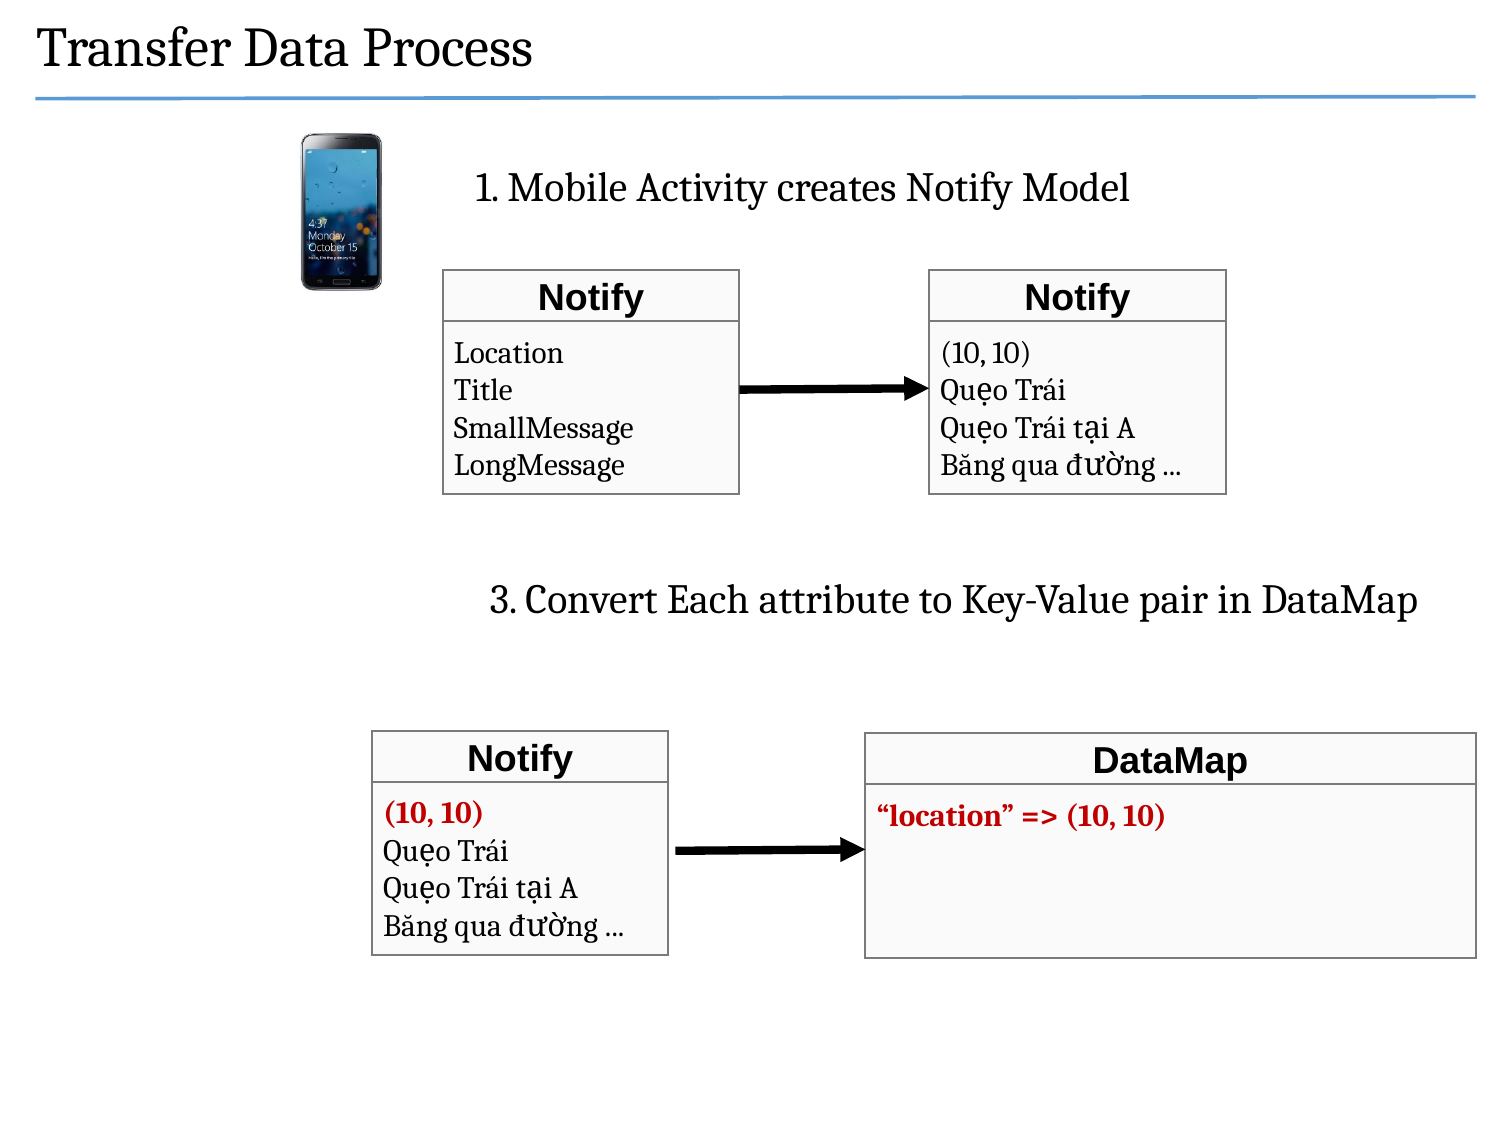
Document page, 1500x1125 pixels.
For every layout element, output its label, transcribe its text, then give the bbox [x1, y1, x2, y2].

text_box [929, 270, 1226, 495]
text_box 3. Convert Each attribute to Key-Value pair in DataMap [475, 564, 1434, 630]
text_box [865, 733, 1476, 958]
title Transfer Data Process [21, 0, 1316, 97]
text_box 1. Mobile Activity creates Notify Model [460, 152, 1146, 218]
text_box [371, 730, 669, 955]
picture [252, 124, 423, 295]
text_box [442, 270, 740, 495]
